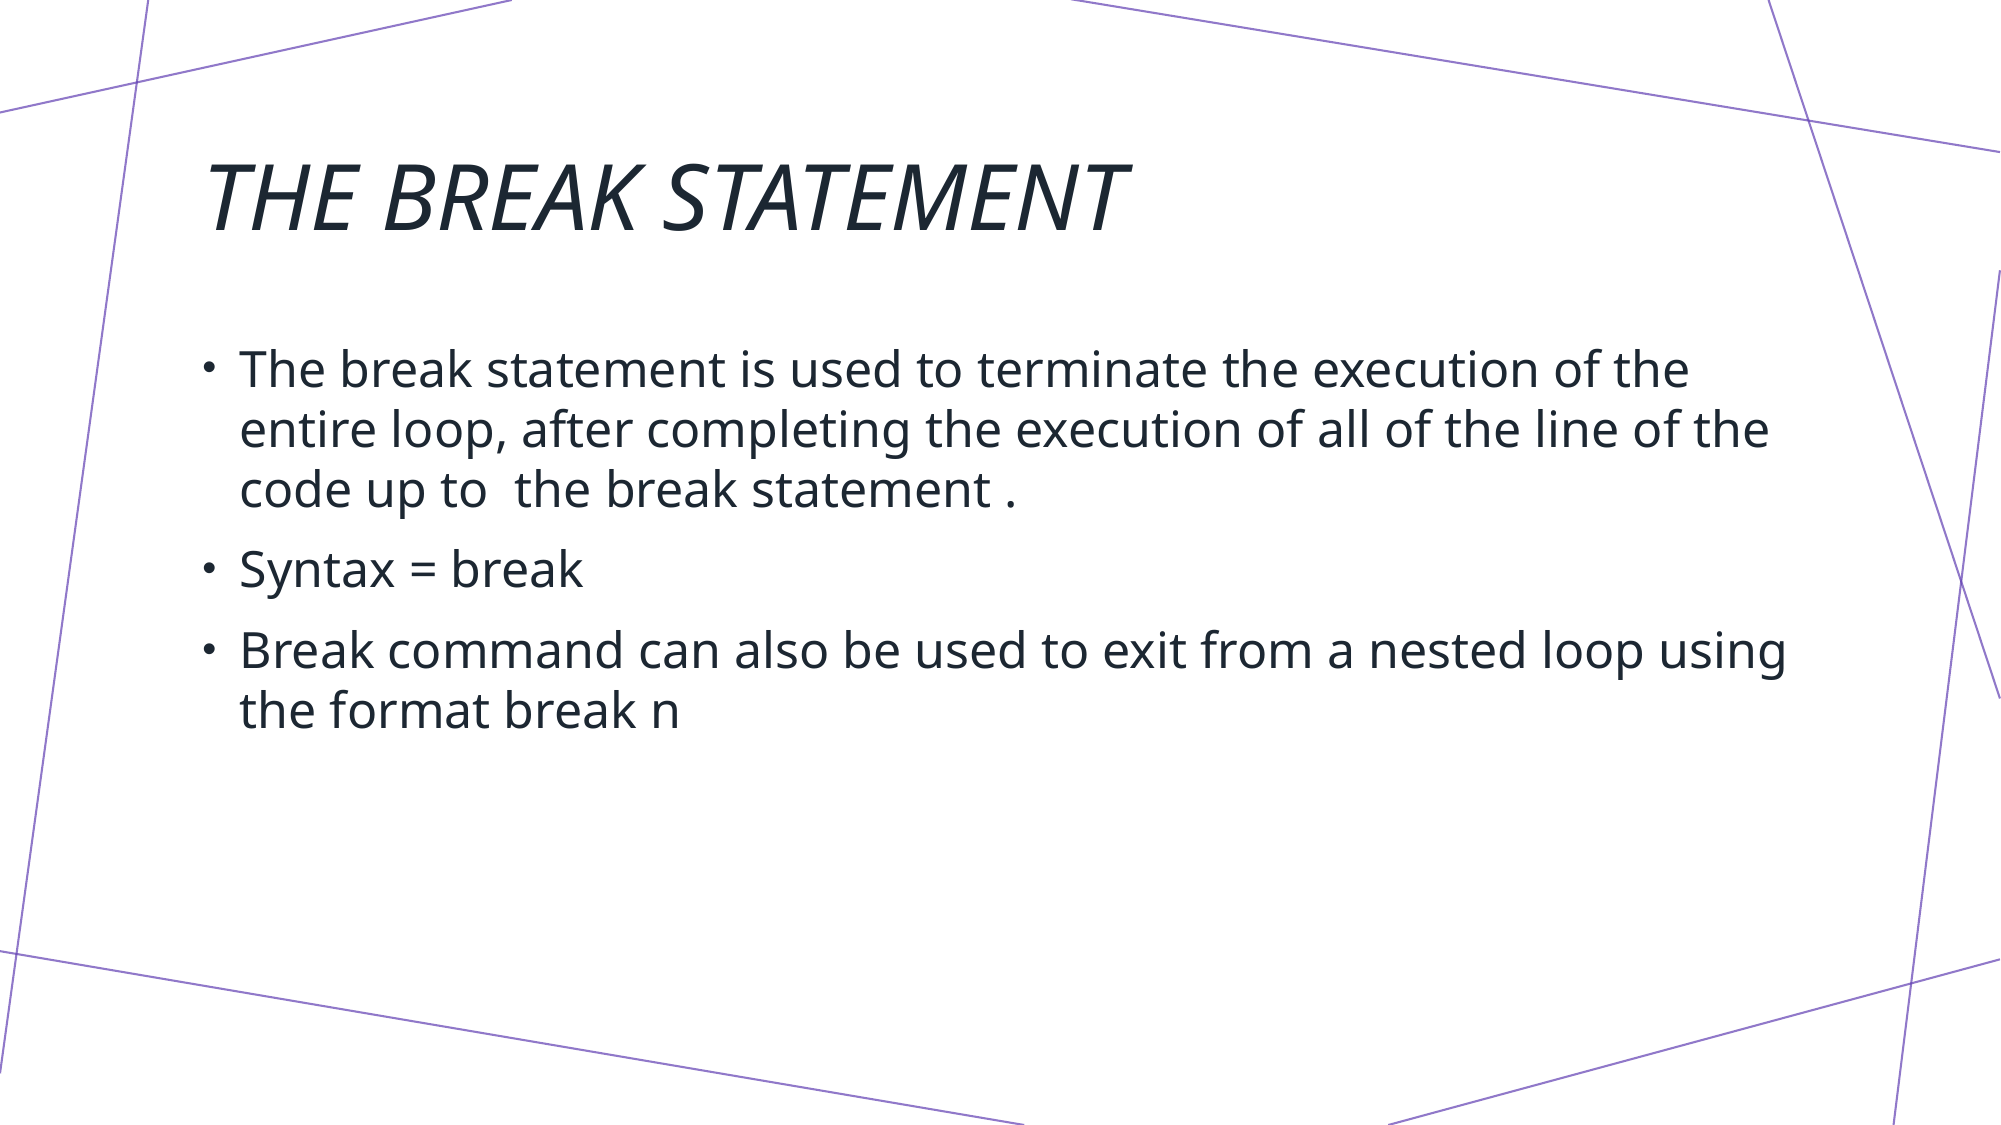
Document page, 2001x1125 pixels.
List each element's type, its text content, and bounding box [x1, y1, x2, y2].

text_box The Break Statement [187, 87, 1813, 315]
text_box The break statement is used to terminate the execution of the entire loop, after completing the execution of all of the line of the code up to the break statement . Syntax = break Break command can also be used to exit from a nested loop using the format break n [187, 329, 1813, 990]
